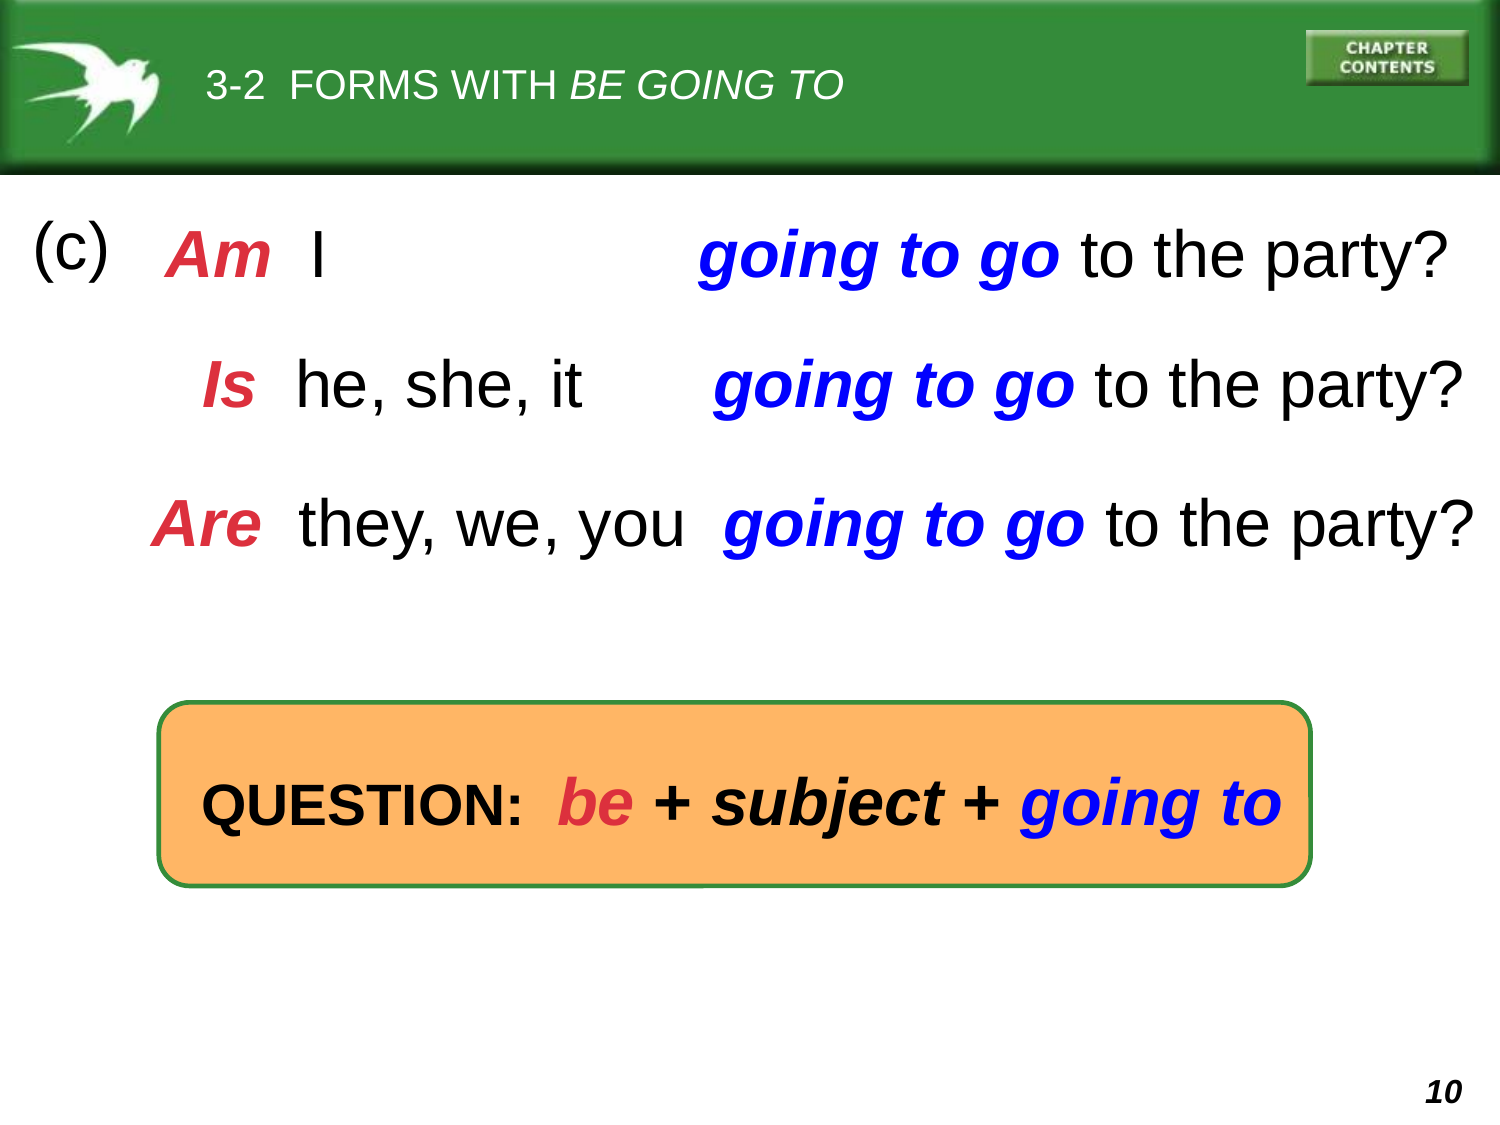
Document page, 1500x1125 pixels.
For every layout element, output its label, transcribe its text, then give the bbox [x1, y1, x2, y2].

text_box QUESTION: be + subject + going to [186, 751, 1299, 846]
text_box Is he, she, it going to go to the party? [150, 333, 1500, 429]
text_box Are they, we, you going to go to the party? [136, 472, 1500, 568]
text_box 3-2 FORMS WITH BE GOING TO [190, 50, 1363, 115]
picture [0, 0, 1500, 175]
text_box [599, 697, 631, 702]
text_box [158, 702, 1311, 886]
text_box (c) [17, 195, 126, 291]
text_box Am I going to go to the party? [150, 203, 1484, 298]
